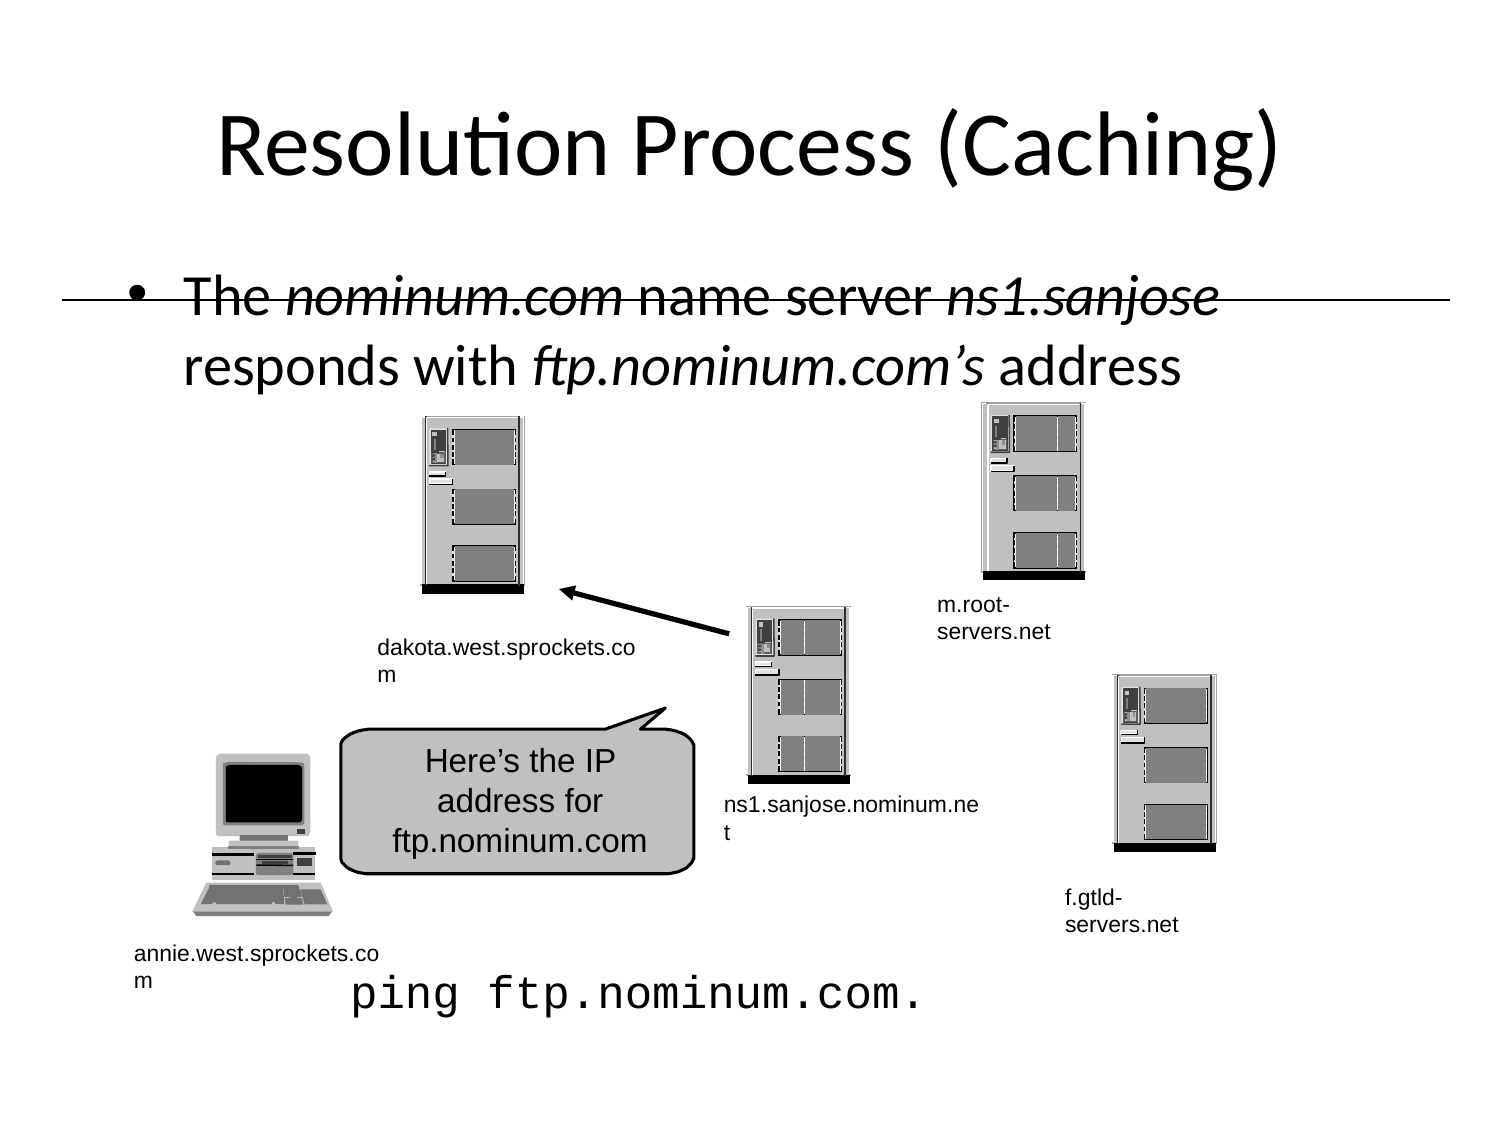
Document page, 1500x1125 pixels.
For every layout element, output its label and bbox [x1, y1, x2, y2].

text_box [340, 707, 695, 875]
text_box [981, 402, 1086, 580]
text_box [1112, 674, 1217, 852]
text_box [192, 753, 333, 917]
text_box [420, 416, 525, 593]
list [112, 249, 1388, 925]
title [75, 45, 1425, 233]
text_box [708, 606, 1000, 853]
text_box [922, 582, 1138, 653]
text_box [362, 588, 730, 695]
text_box [118, 931, 947, 1014]
text_box [1050, 874, 1251, 945]
